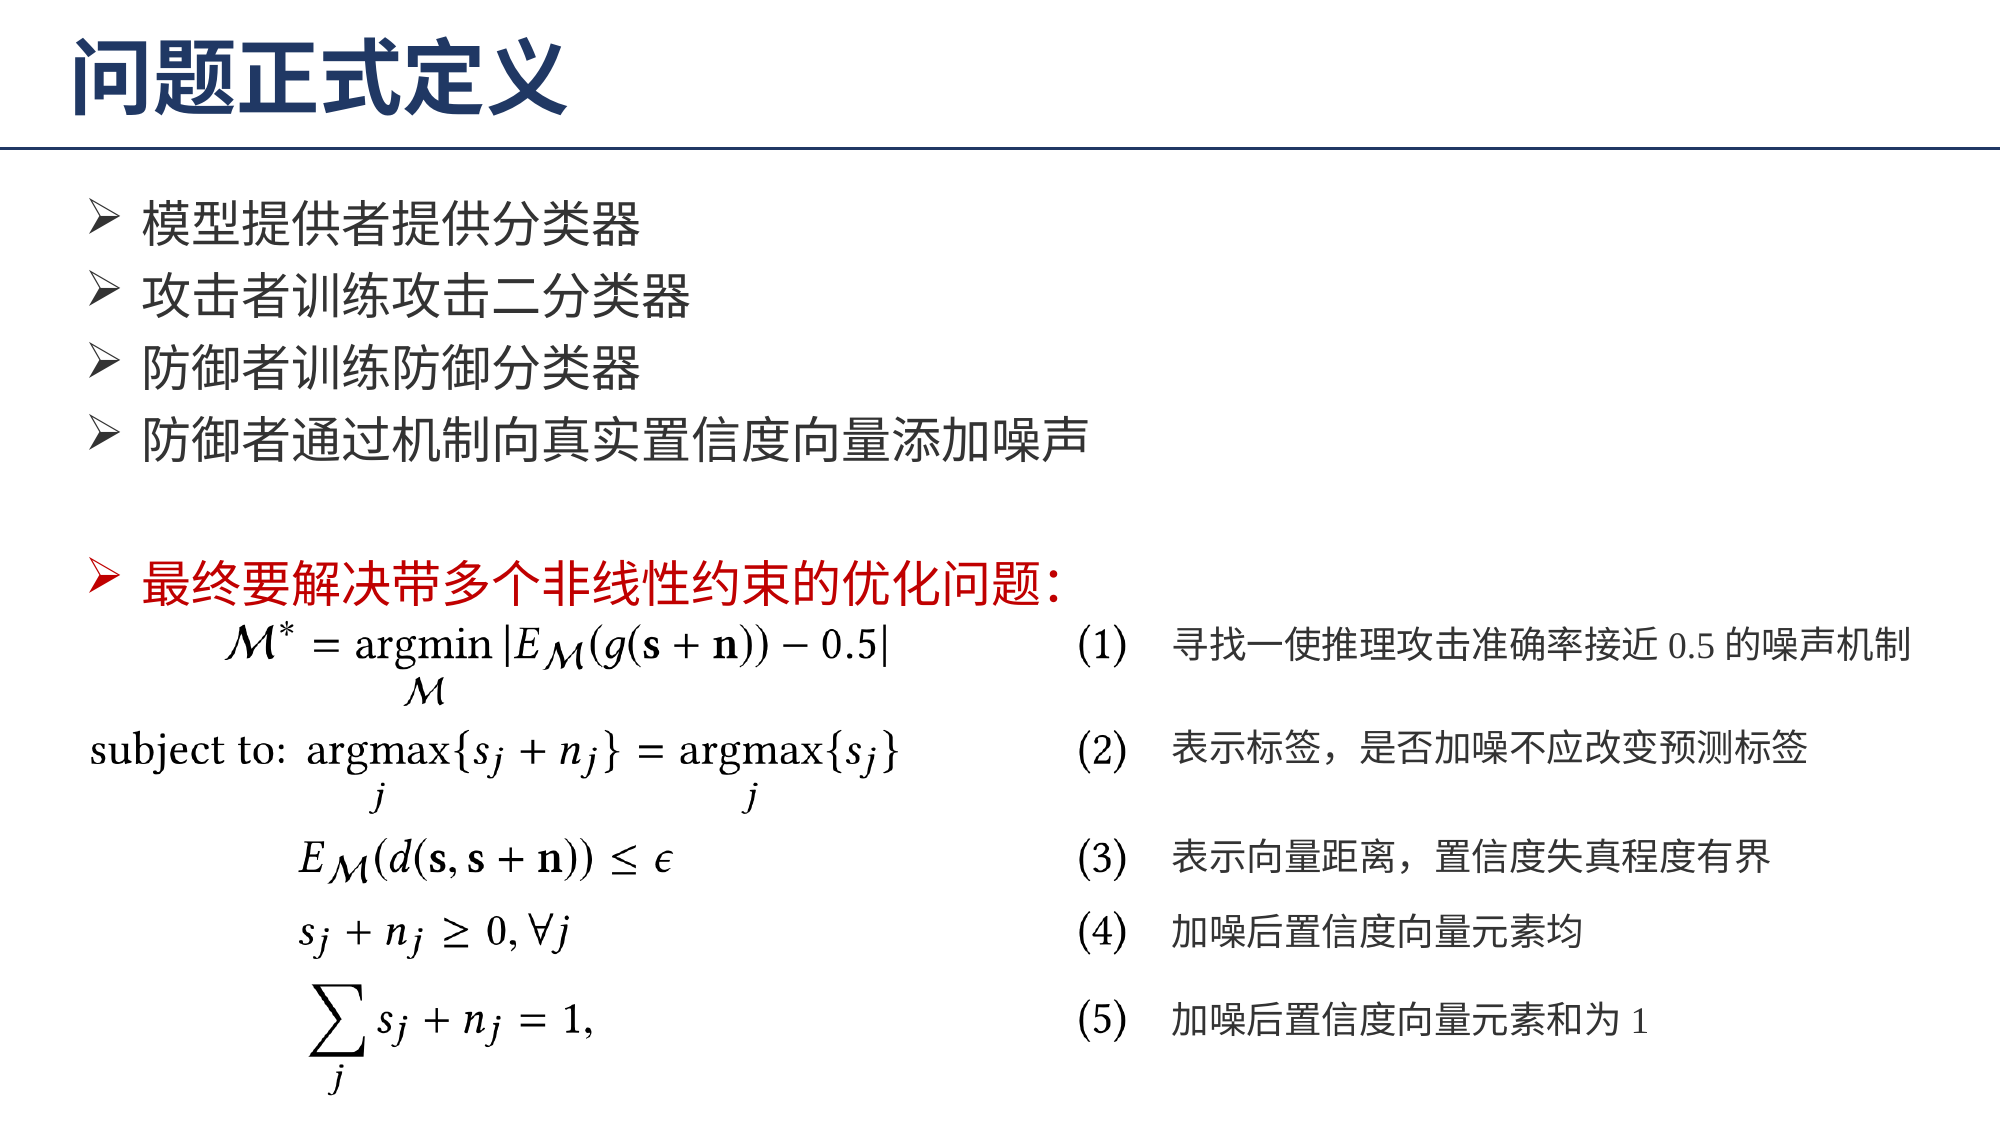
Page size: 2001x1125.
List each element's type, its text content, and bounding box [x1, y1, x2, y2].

picture [67, 613, 1140, 1098]
text_box 问题正式定义 [55, 17, 2000, 133]
text_box 加噪后置信度向量元素和为1 [1156, 988, 1866, 1049]
